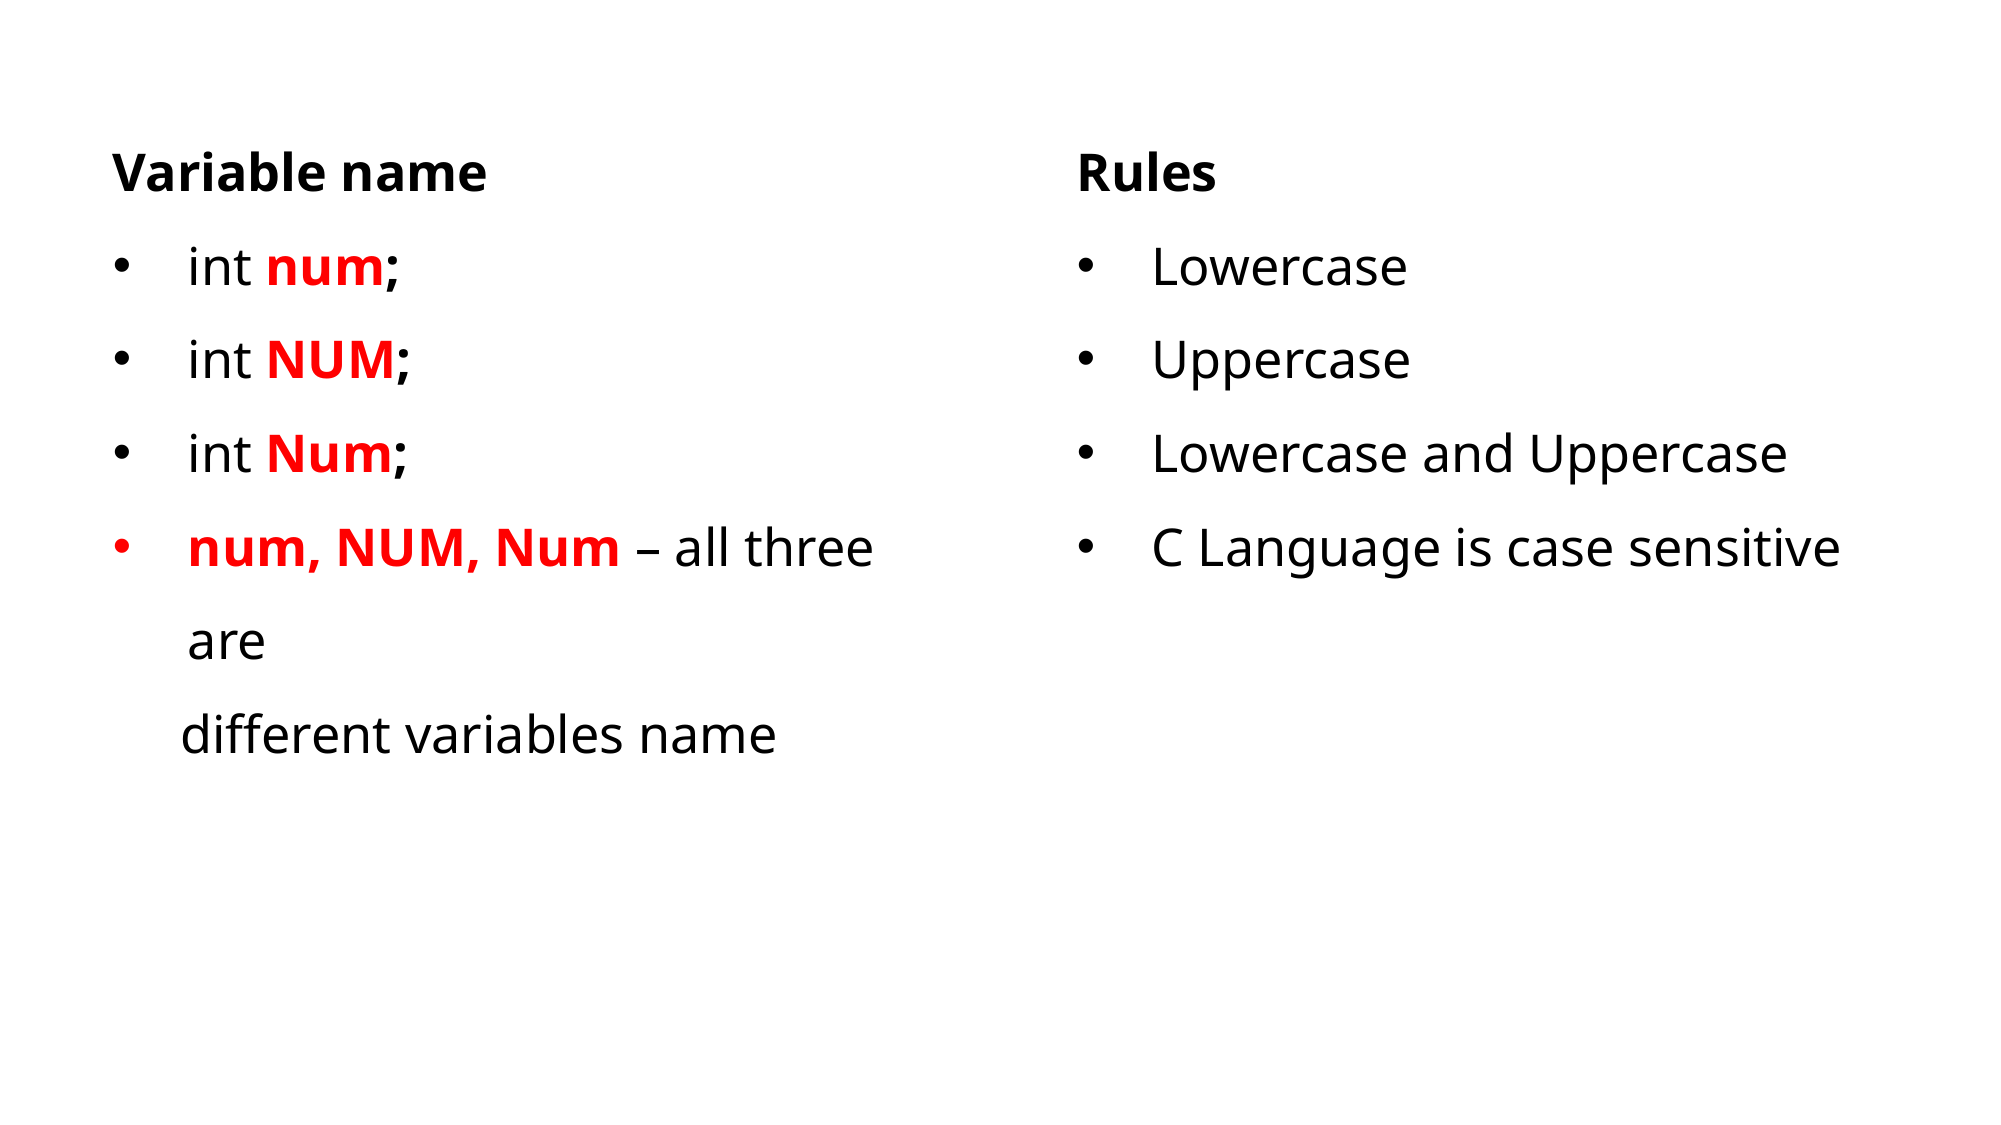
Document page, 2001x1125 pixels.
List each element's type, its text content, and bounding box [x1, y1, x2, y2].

text_box Rules Lowercase Uppercase Lowercase and Uppercase C Language is case sensitive [1062, 100, 1914, 584]
text_box Variable name int num; int NUM; int Num; num, NUM, Num – all three are different variables name [98, 100, 950, 772]
